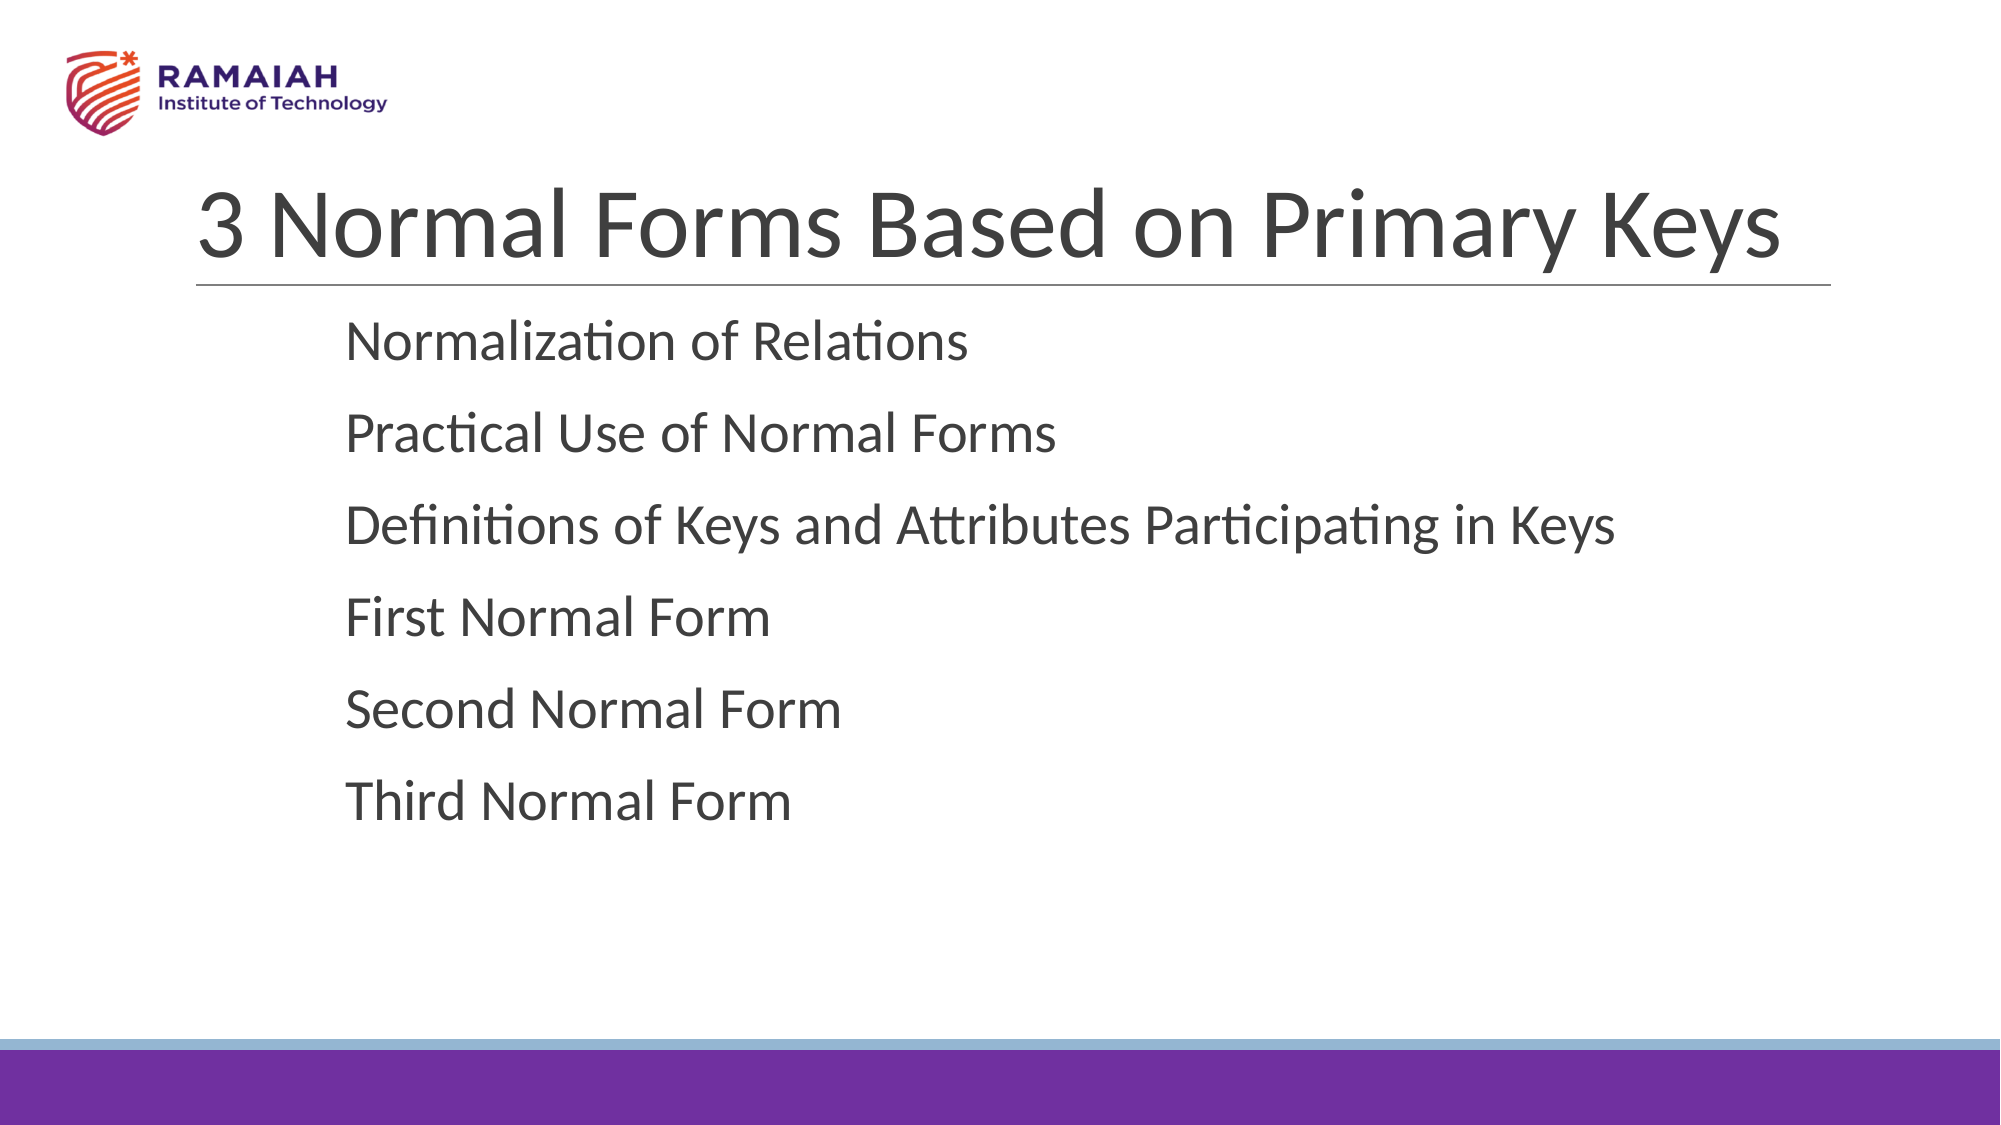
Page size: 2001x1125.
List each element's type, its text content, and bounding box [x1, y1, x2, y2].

picture [28, 5, 429, 166]
title 3 Normal Forms Based on Primary Keys [180, 47, 1830, 285]
list Normalization of Relations Practical Use of Normal Forms Definitions of Keys and Attributes Participating in Keys First Normal Form Second Normal Form Third Normal Form [180, 302, 1830, 963]
